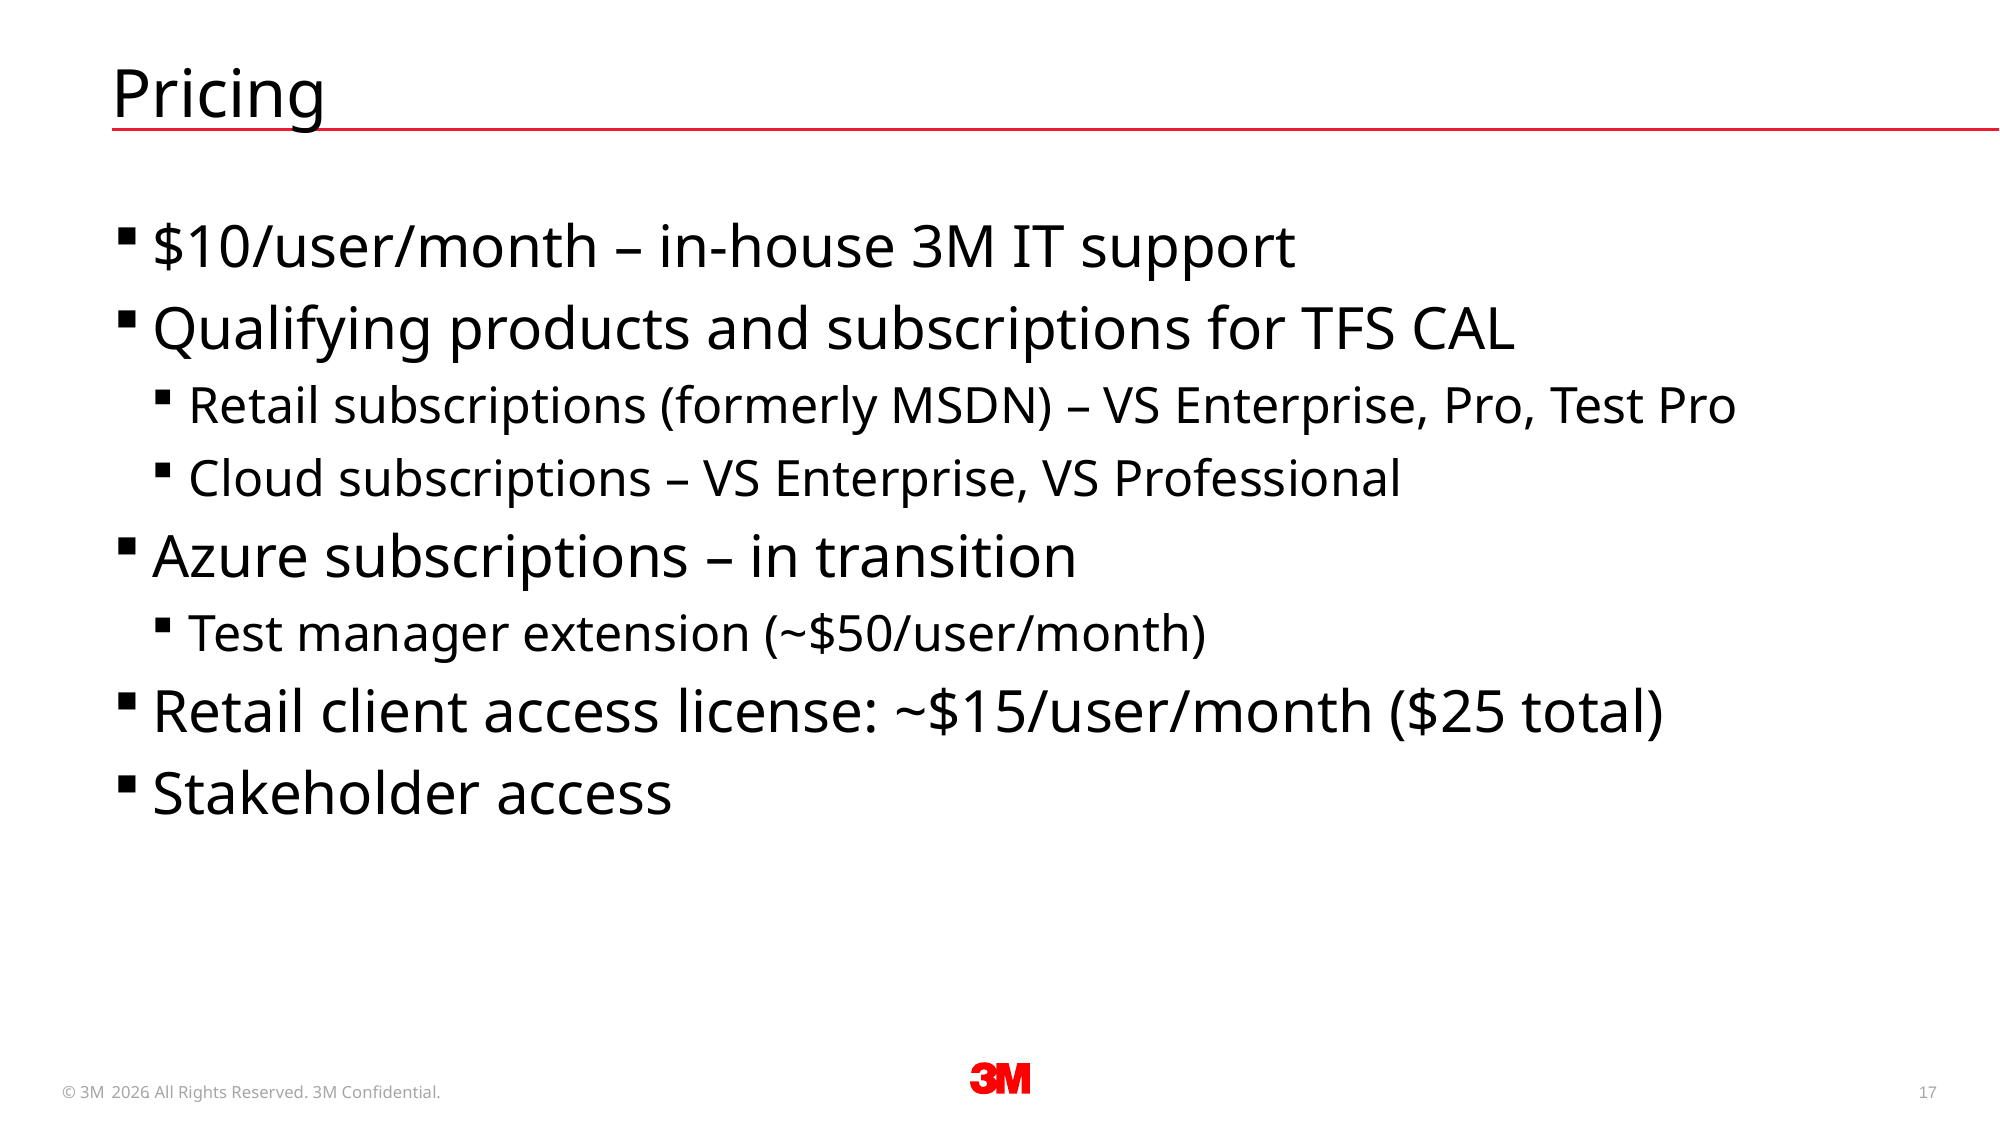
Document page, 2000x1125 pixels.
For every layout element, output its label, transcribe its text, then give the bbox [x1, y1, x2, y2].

title Pricing [111, 59, 1882, 135]
list $10/user/month – in-house 3M IT support Qualifying products and subscriptions for TFS CAL Retail subscriptions (formerly MSDN) – VS Enterprise, Pro, Test Pro Cloud subscriptions – VS Enterprise, VS Professional Azure subscriptions – in transition Test manager extension (~$50/user/month) Retail client access license: ~$15/user/month ($25 total) Stakeholder access [113, 208, 1884, 1017]
